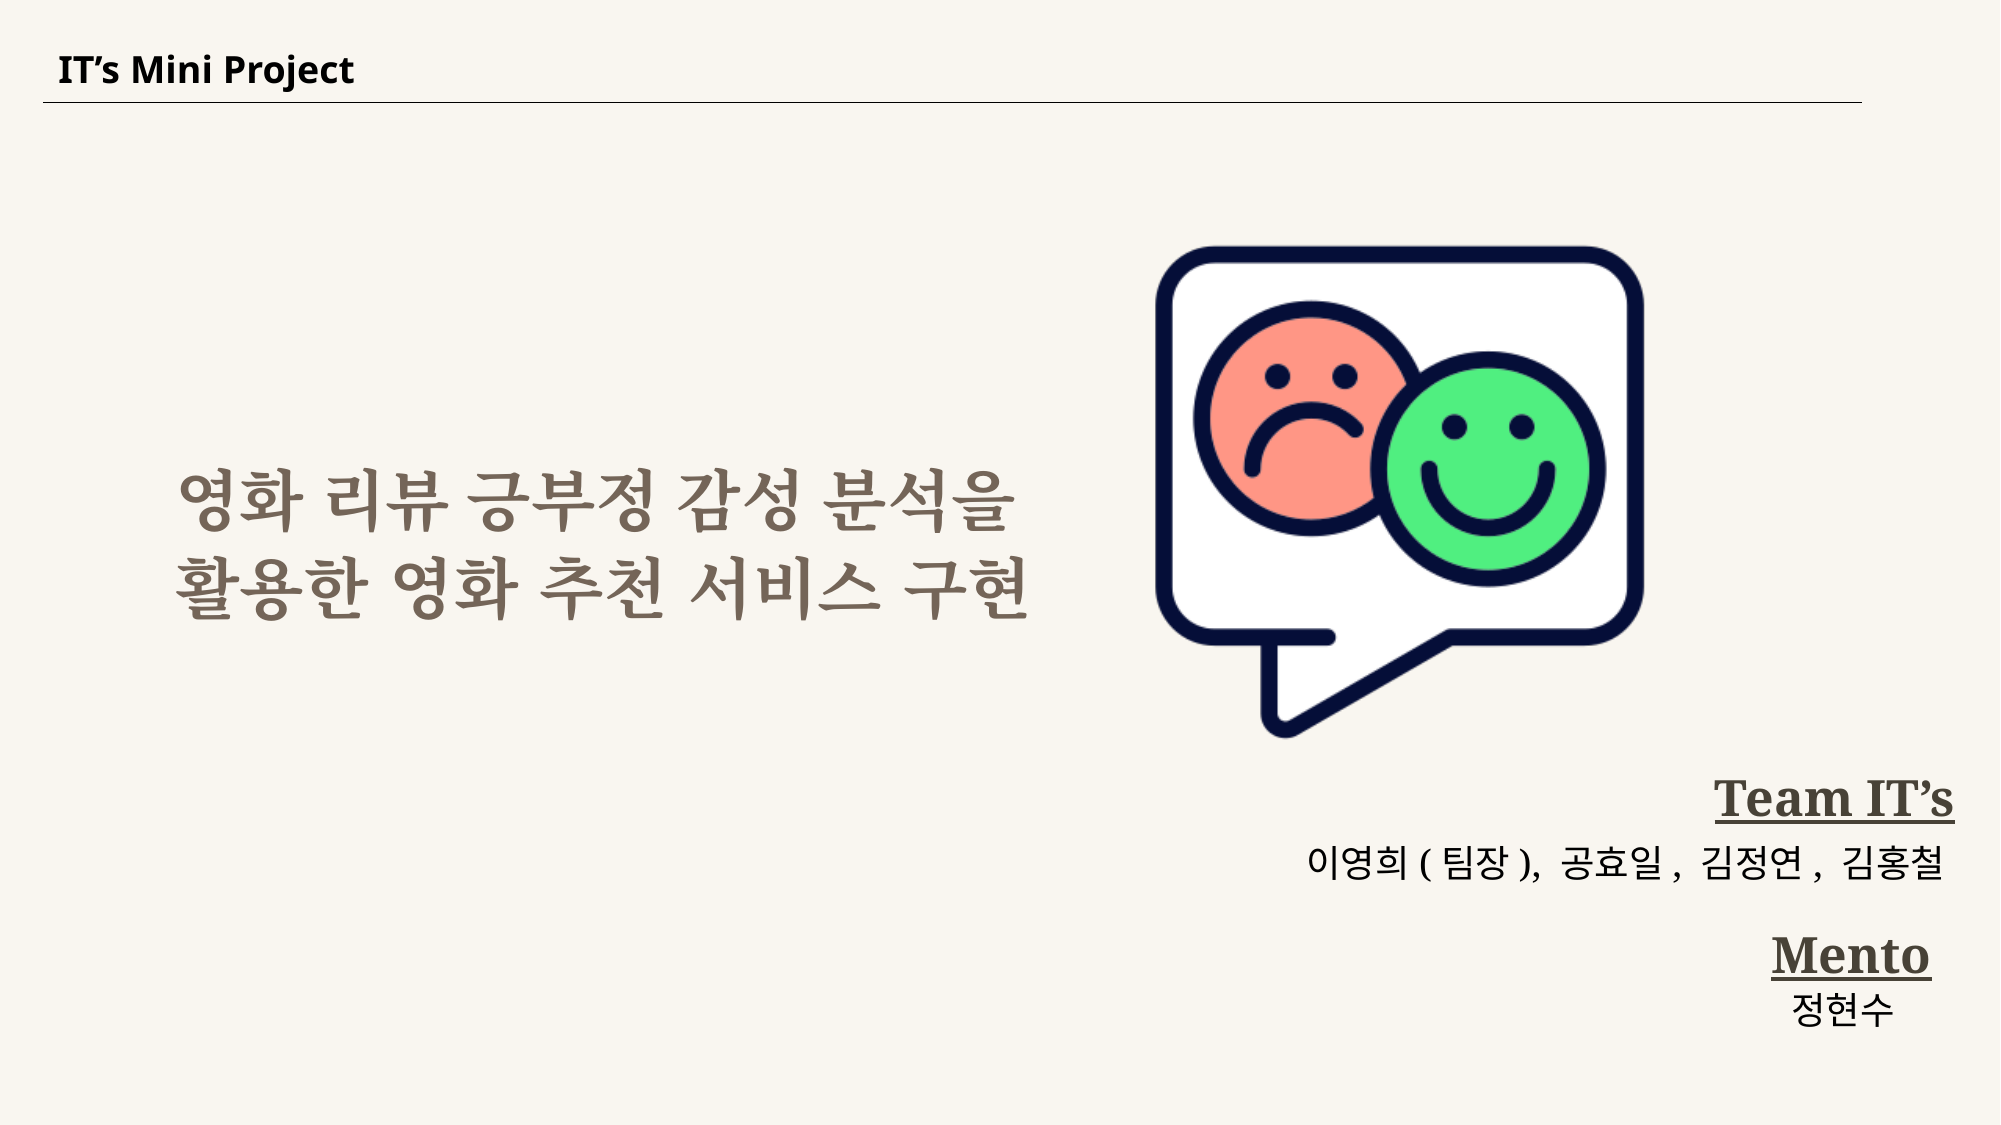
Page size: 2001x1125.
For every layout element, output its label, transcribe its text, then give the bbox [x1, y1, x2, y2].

text_box 이영희(팀장), 공효일, 김정연, 김홍철 [1801, 832, 1996, 892]
text_box Mento [1756, 866, 2000, 989]
text_box Team IT’s [1801, 709, 2000, 833]
picture [999, 92, 1801, 894]
text_box 정현수 [1776, 979, 2000, 1040]
text_box 영화 리뷰 긍부정 감성 분석을 활용한 영화 추천 서비스 구현 [160, 444, 999, 634]
